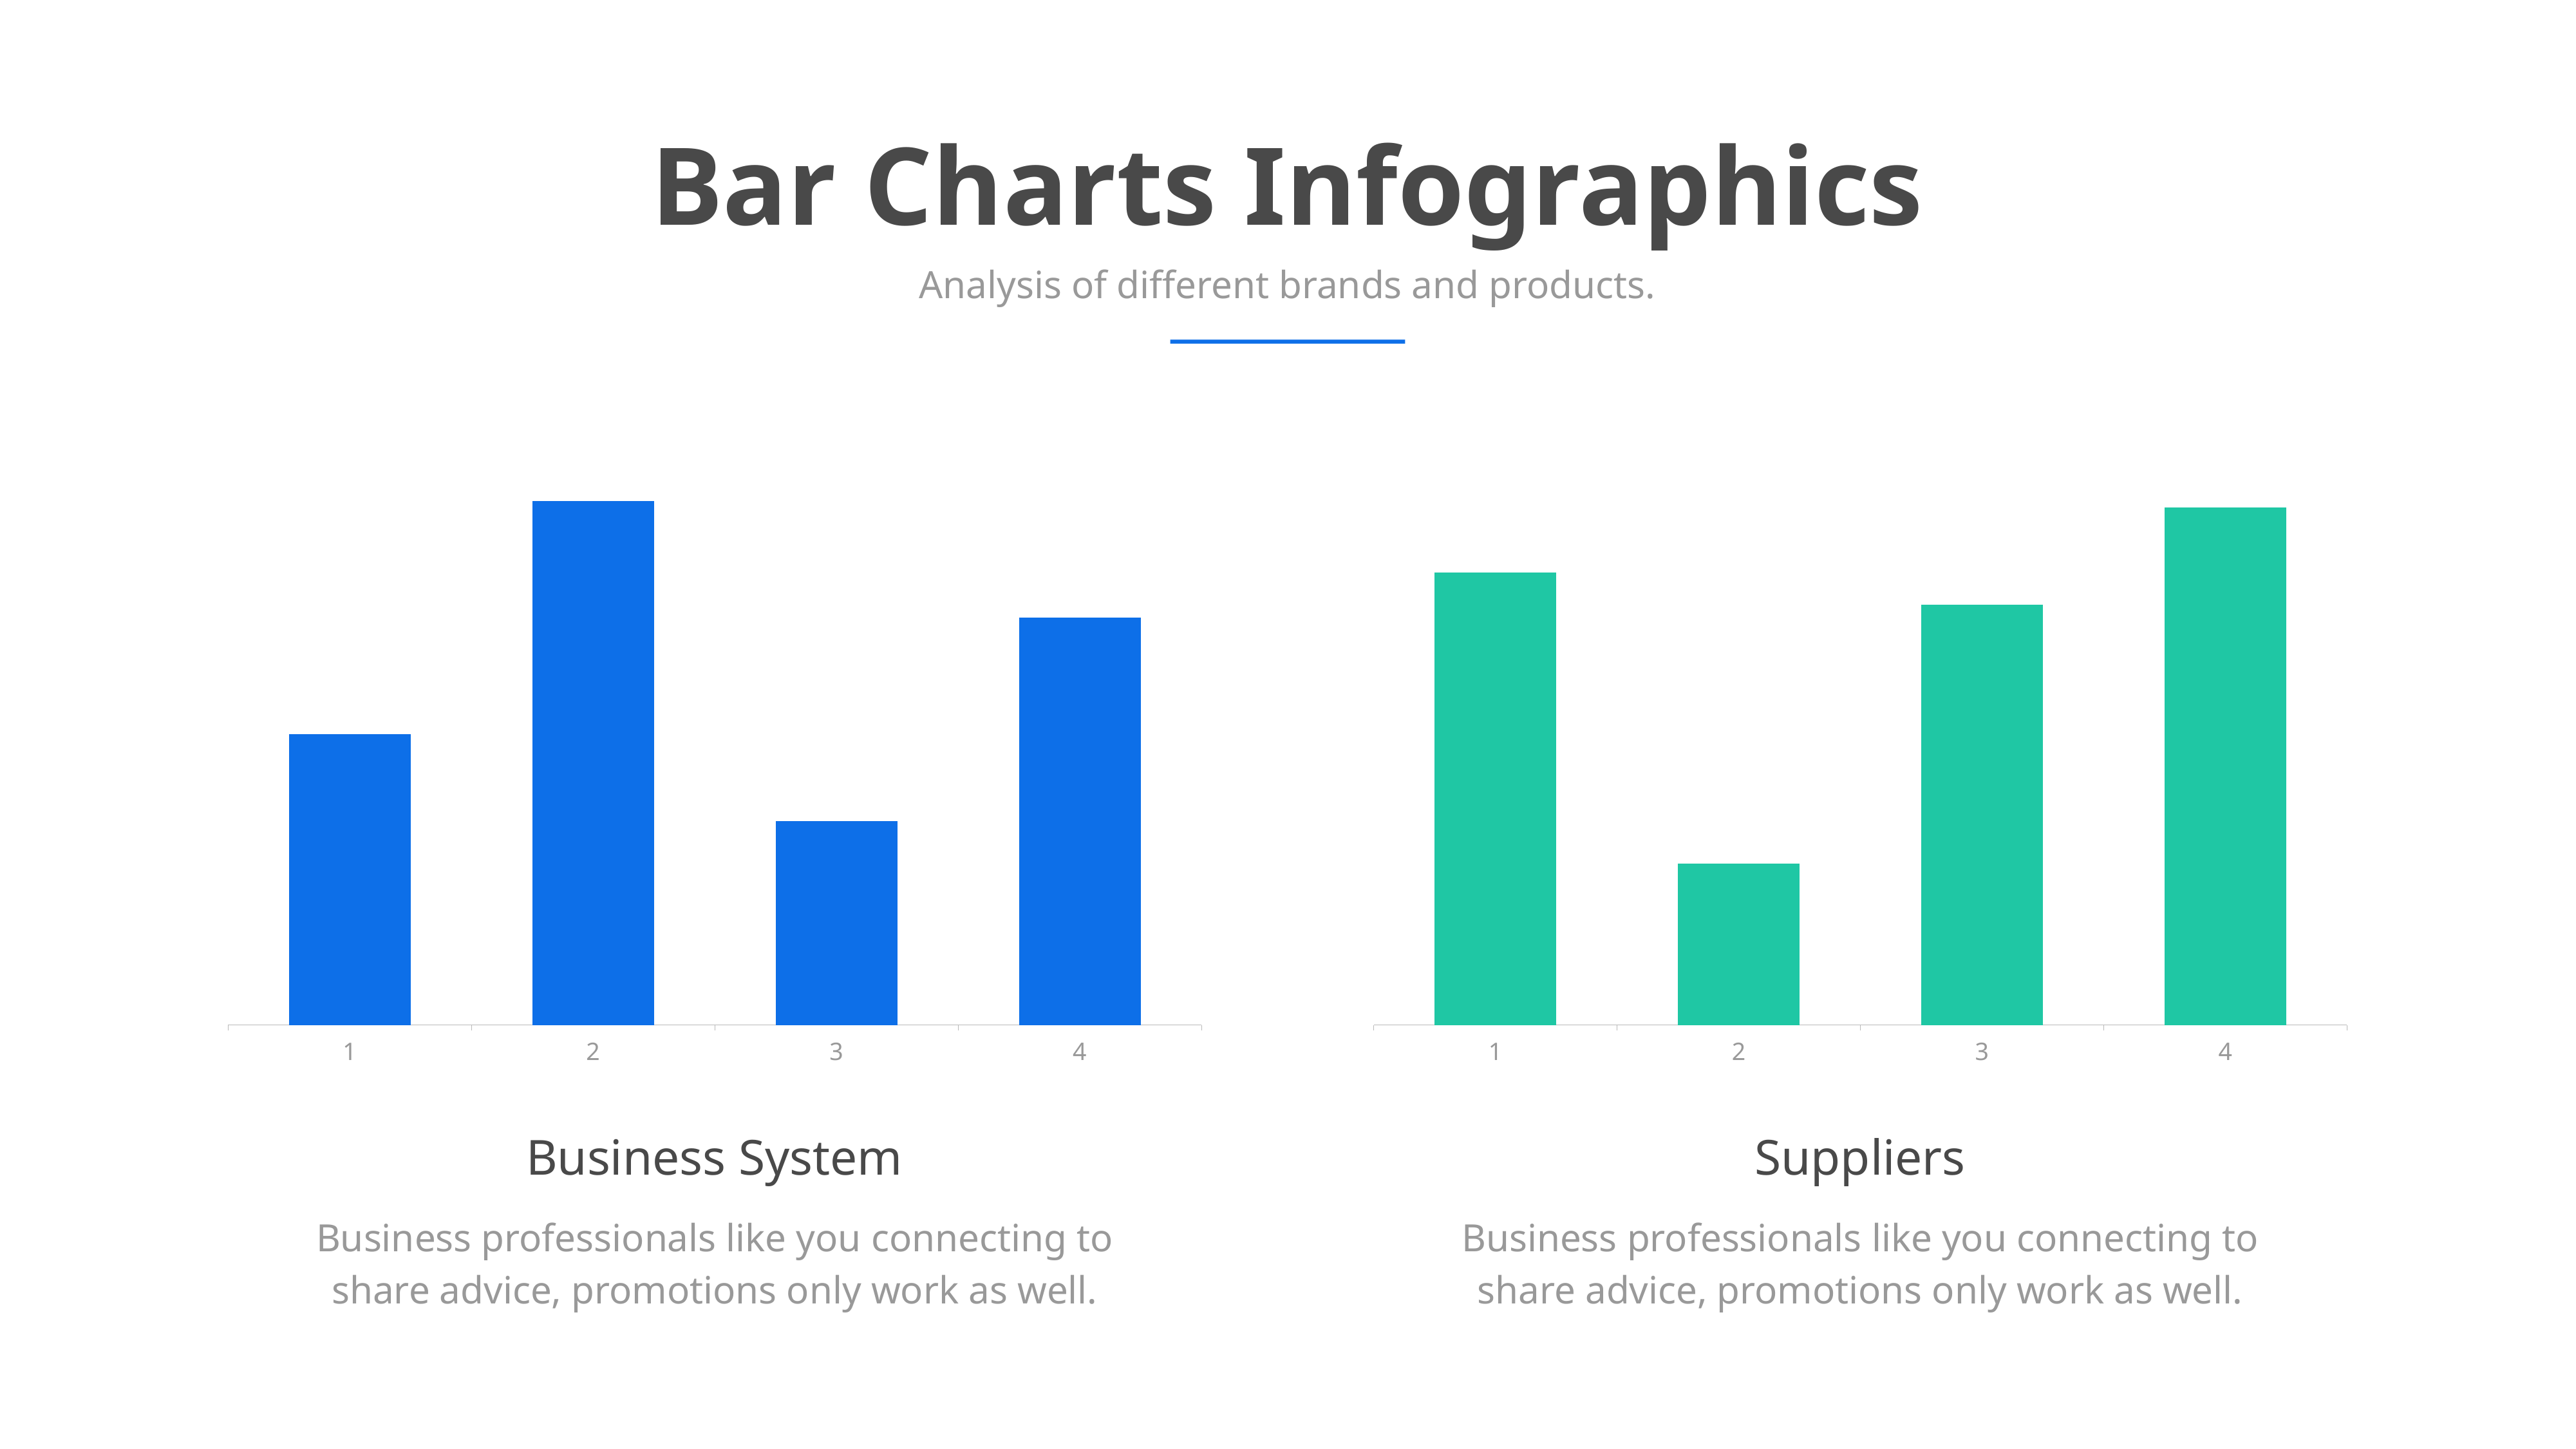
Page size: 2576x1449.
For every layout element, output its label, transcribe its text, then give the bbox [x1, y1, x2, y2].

text_box [1170, 339, 1406, 345]
text_box Bar Charts Infographics [641, 113, 1933, 252]
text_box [164, 420, 2411, 1316]
text_box Analysis of different brands and products. [825, 256, 1749, 311]
